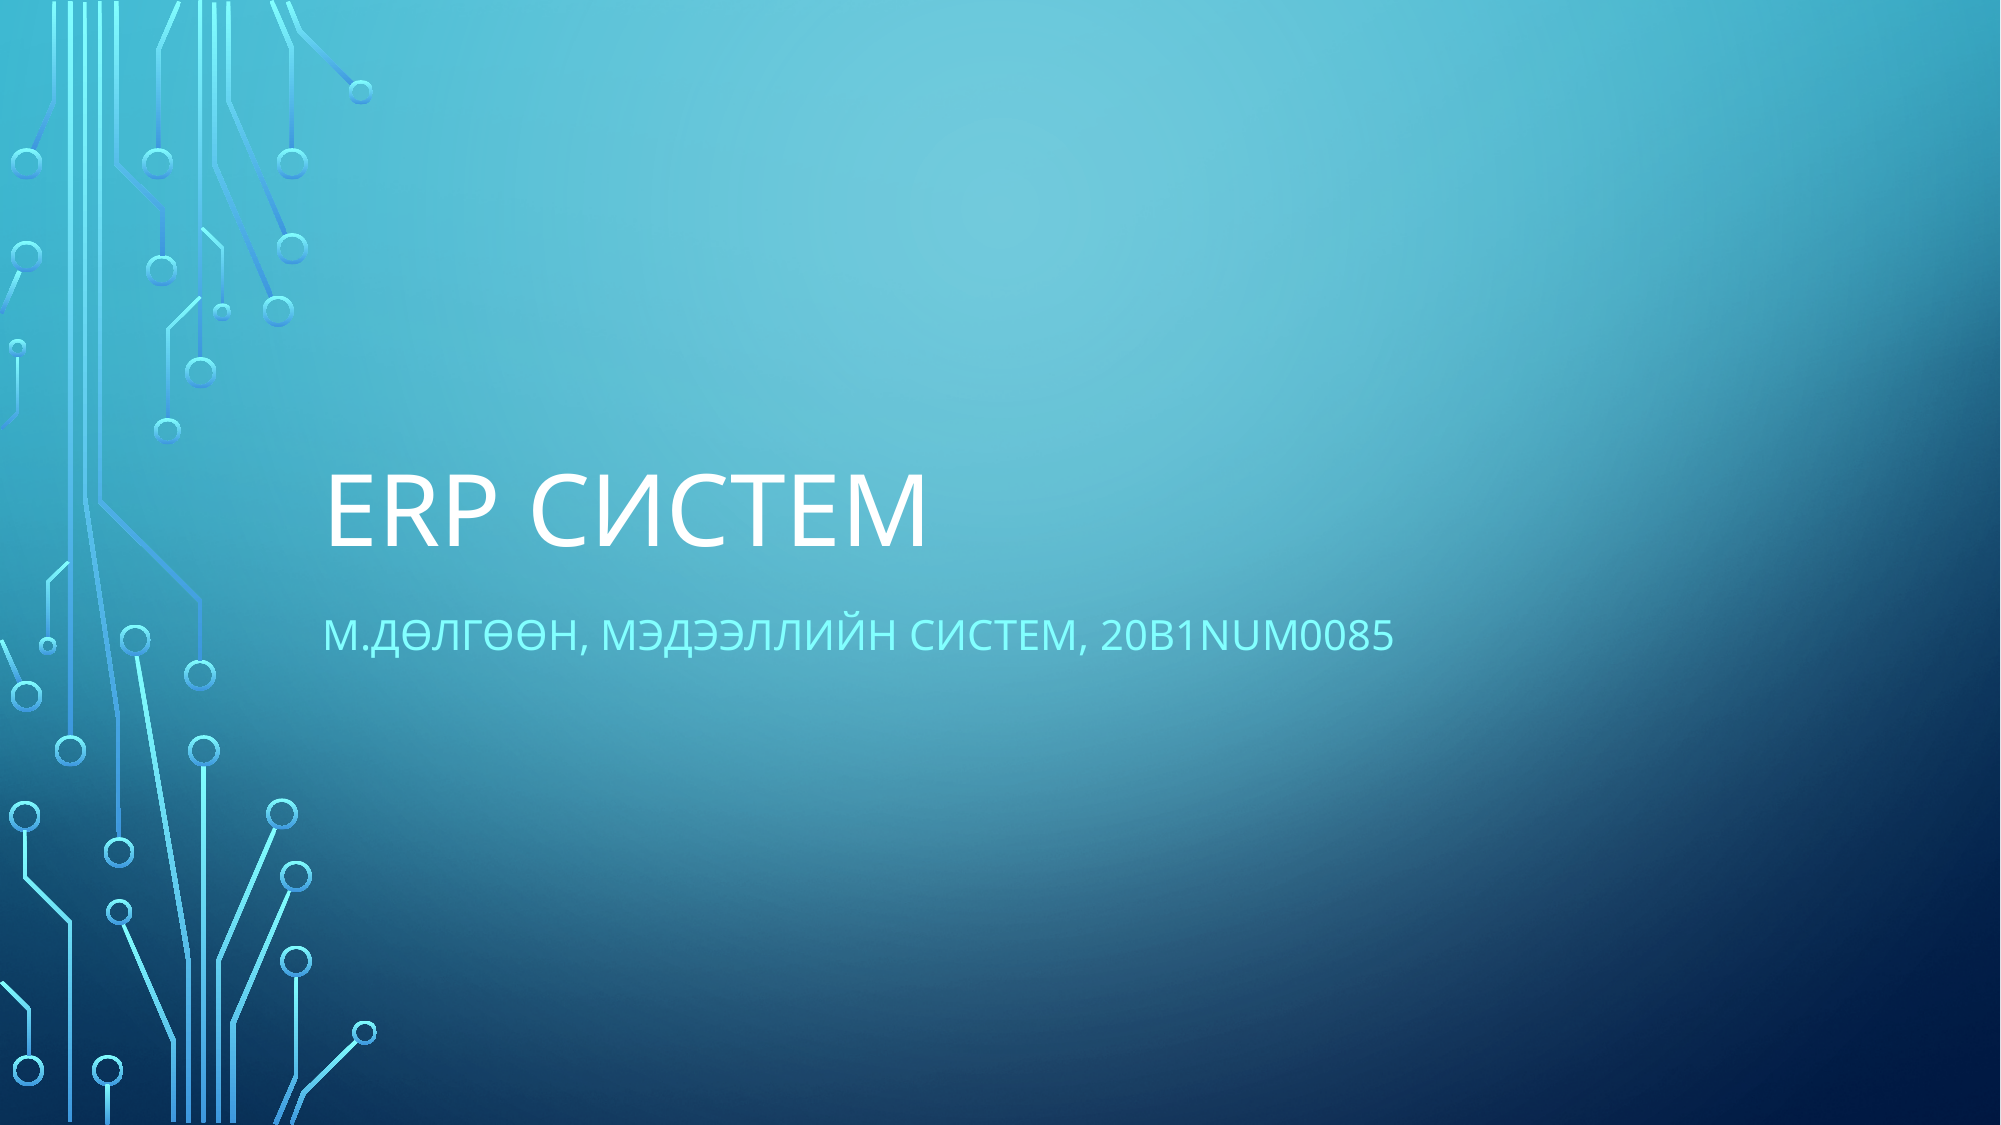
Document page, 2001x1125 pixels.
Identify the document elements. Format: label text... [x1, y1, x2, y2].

subtitle М.Дөлгөөн, мэдээллийн систем, 20B1NUM0085 [307, 590, 1750, 863]
title ERP систем [307, 184, 1750, 576]
